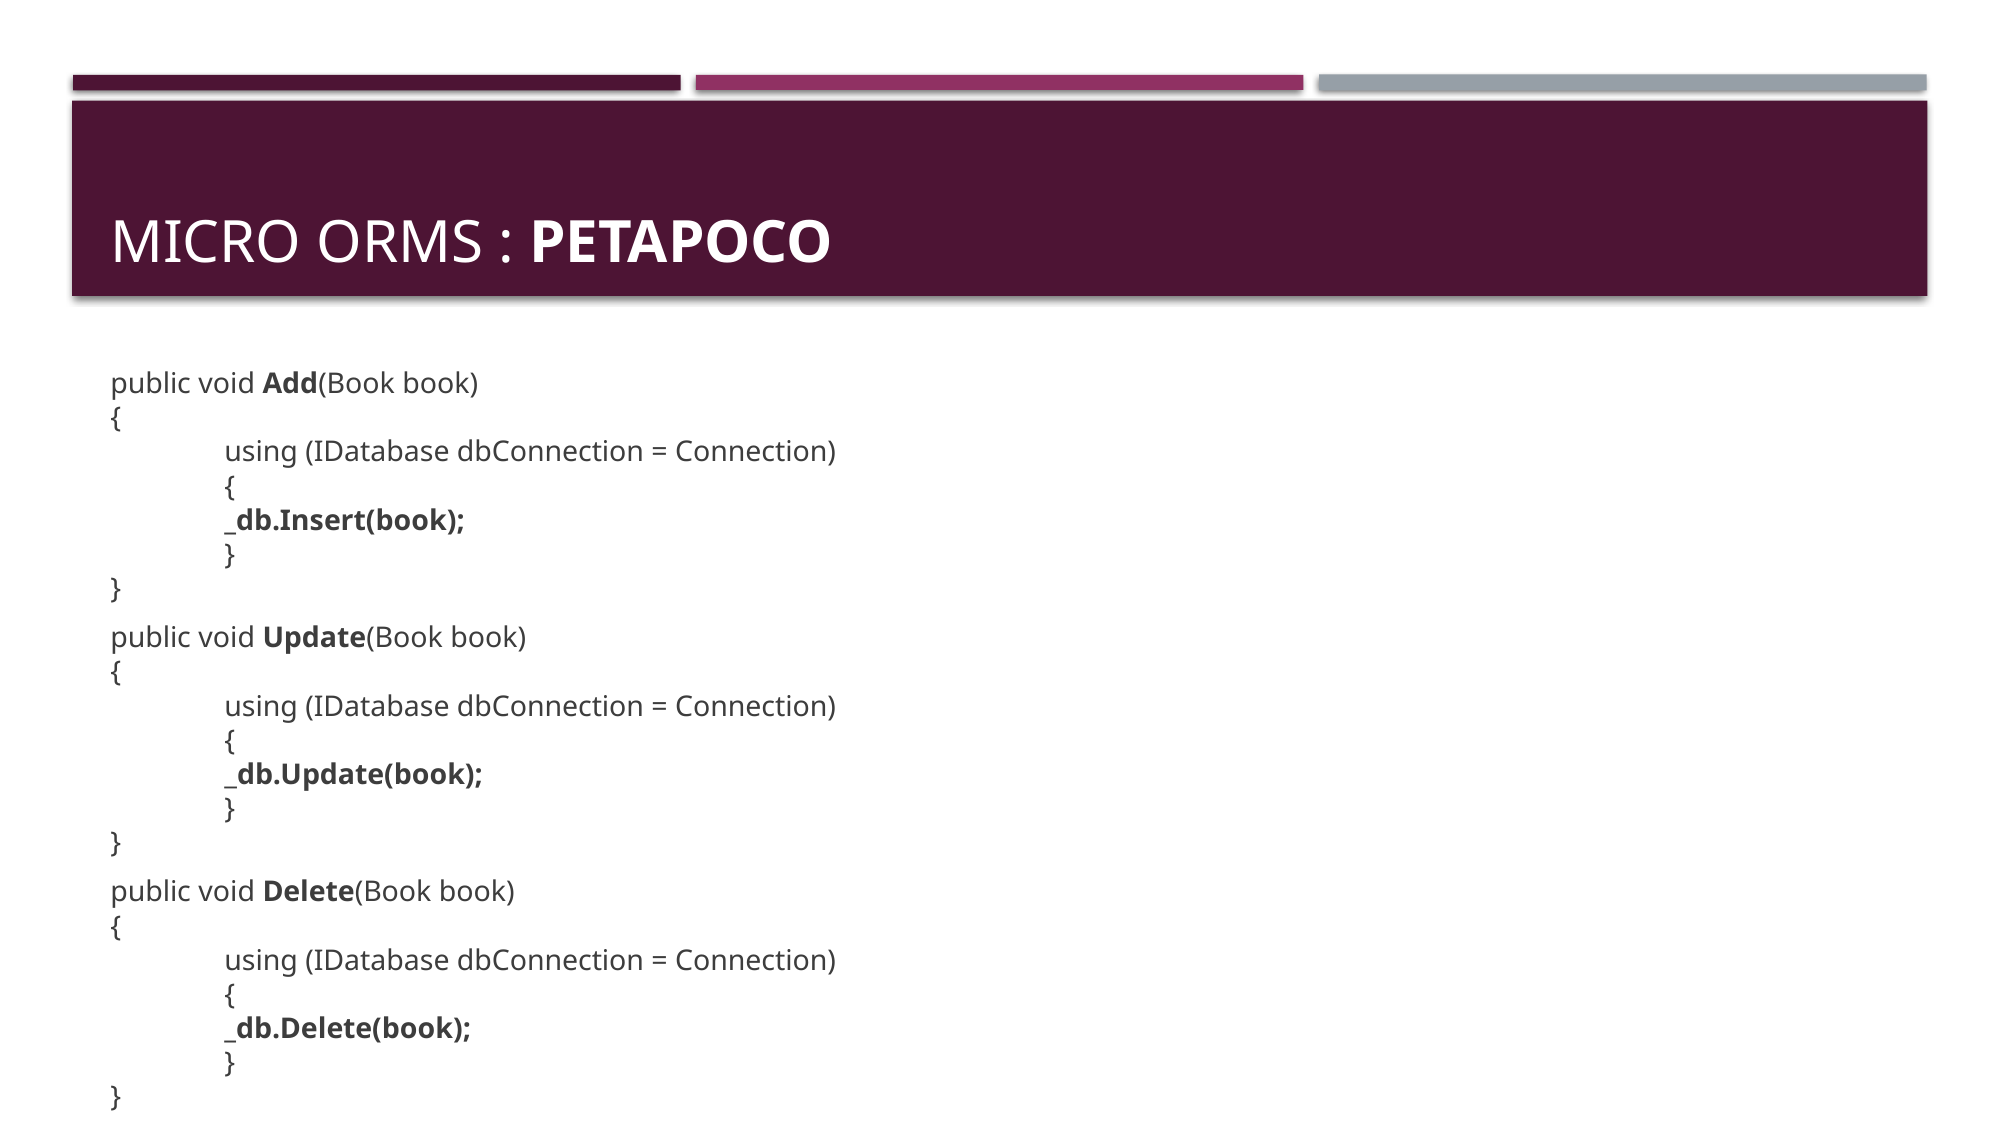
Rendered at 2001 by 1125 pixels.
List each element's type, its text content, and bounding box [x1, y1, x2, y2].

title Micro Orms : Petapoco [95, 115, 1905, 282]
list public void Add(Book book) { using (IDatabase dbConnection = Connection) { _db.Insert(book); } } public void Update(Book book) { using (IDatabase dbConnection = Connection) { _db.Update(book); } } public void Delete(Book book) { using (IDatabase dbConnection = Connection) { _db.Delete(book); } } [95, 357, 1905, 1125]
